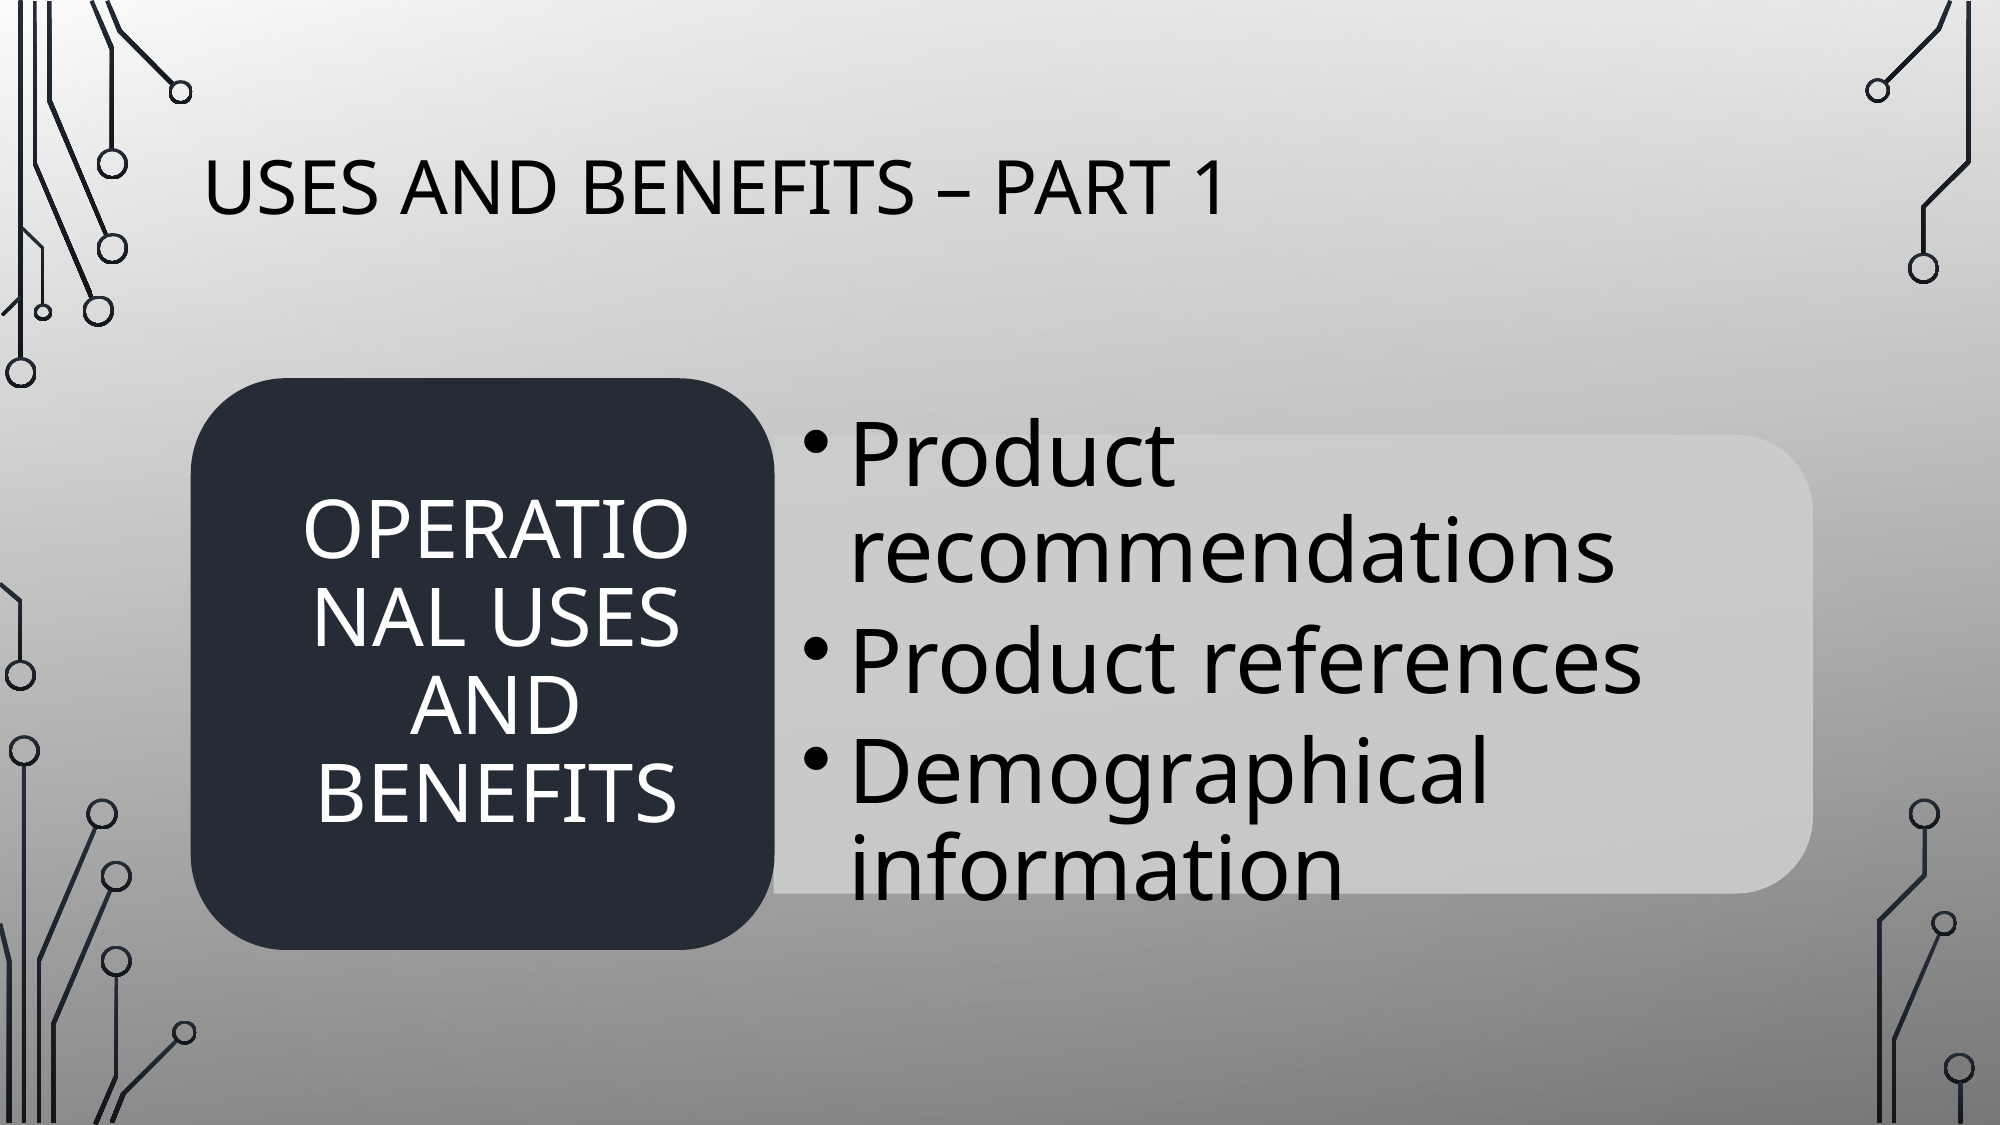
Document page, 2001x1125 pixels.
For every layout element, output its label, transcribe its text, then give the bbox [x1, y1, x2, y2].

title Uses and benefits – part 1 [187, 101, 1813, 279]
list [190, 377, 1813, 951]
